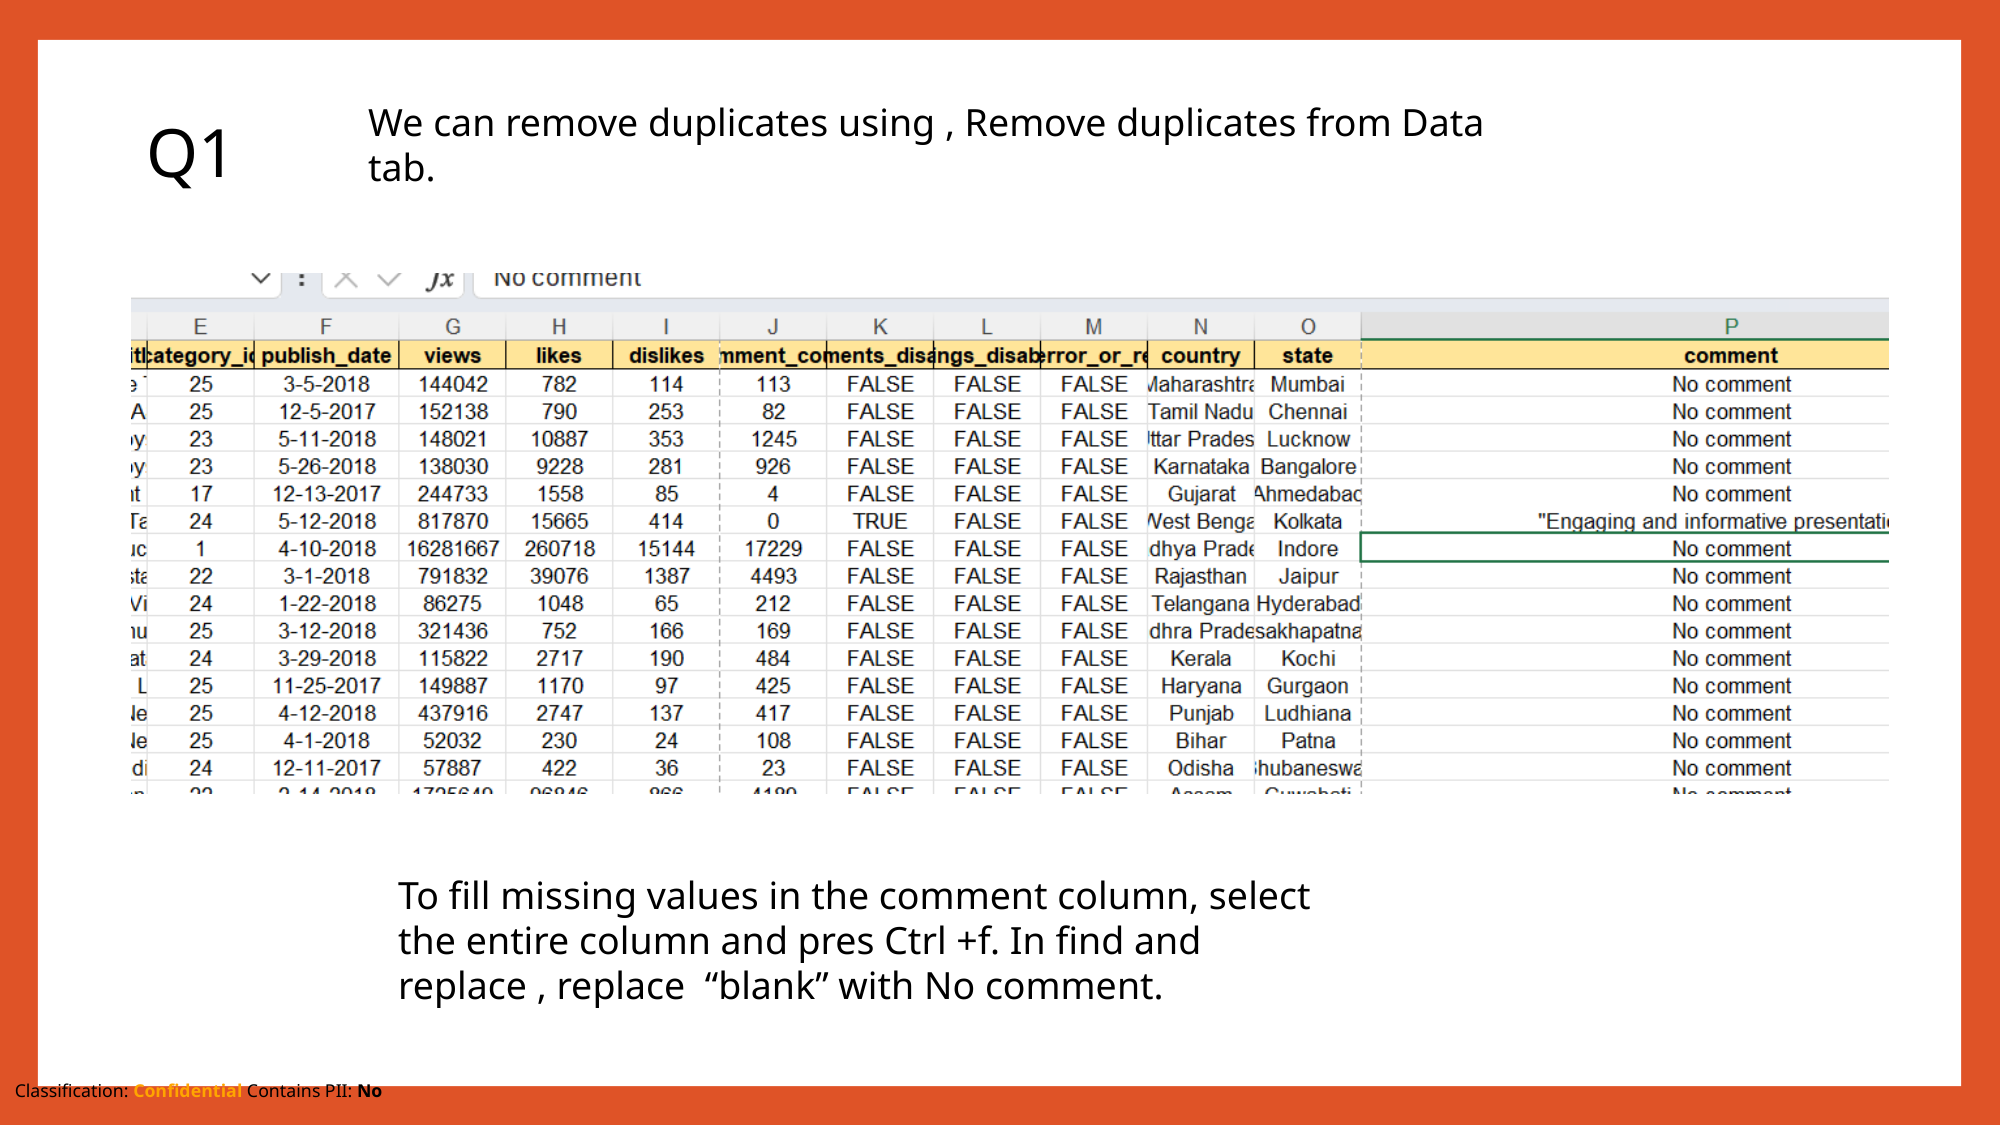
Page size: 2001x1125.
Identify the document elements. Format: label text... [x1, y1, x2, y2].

text_box Q1 [131, 103, 304, 198]
text_box We can remove duplicates using , Remove duplicates from Data tab. [353, 91, 1552, 197]
text_box To fill missing values in the comment column, select the entire column and pres Ctrl +f. In find and replace , replace “blank” with No comment. [383, 864, 1375, 1015]
picture [131, 273, 1889, 794]
